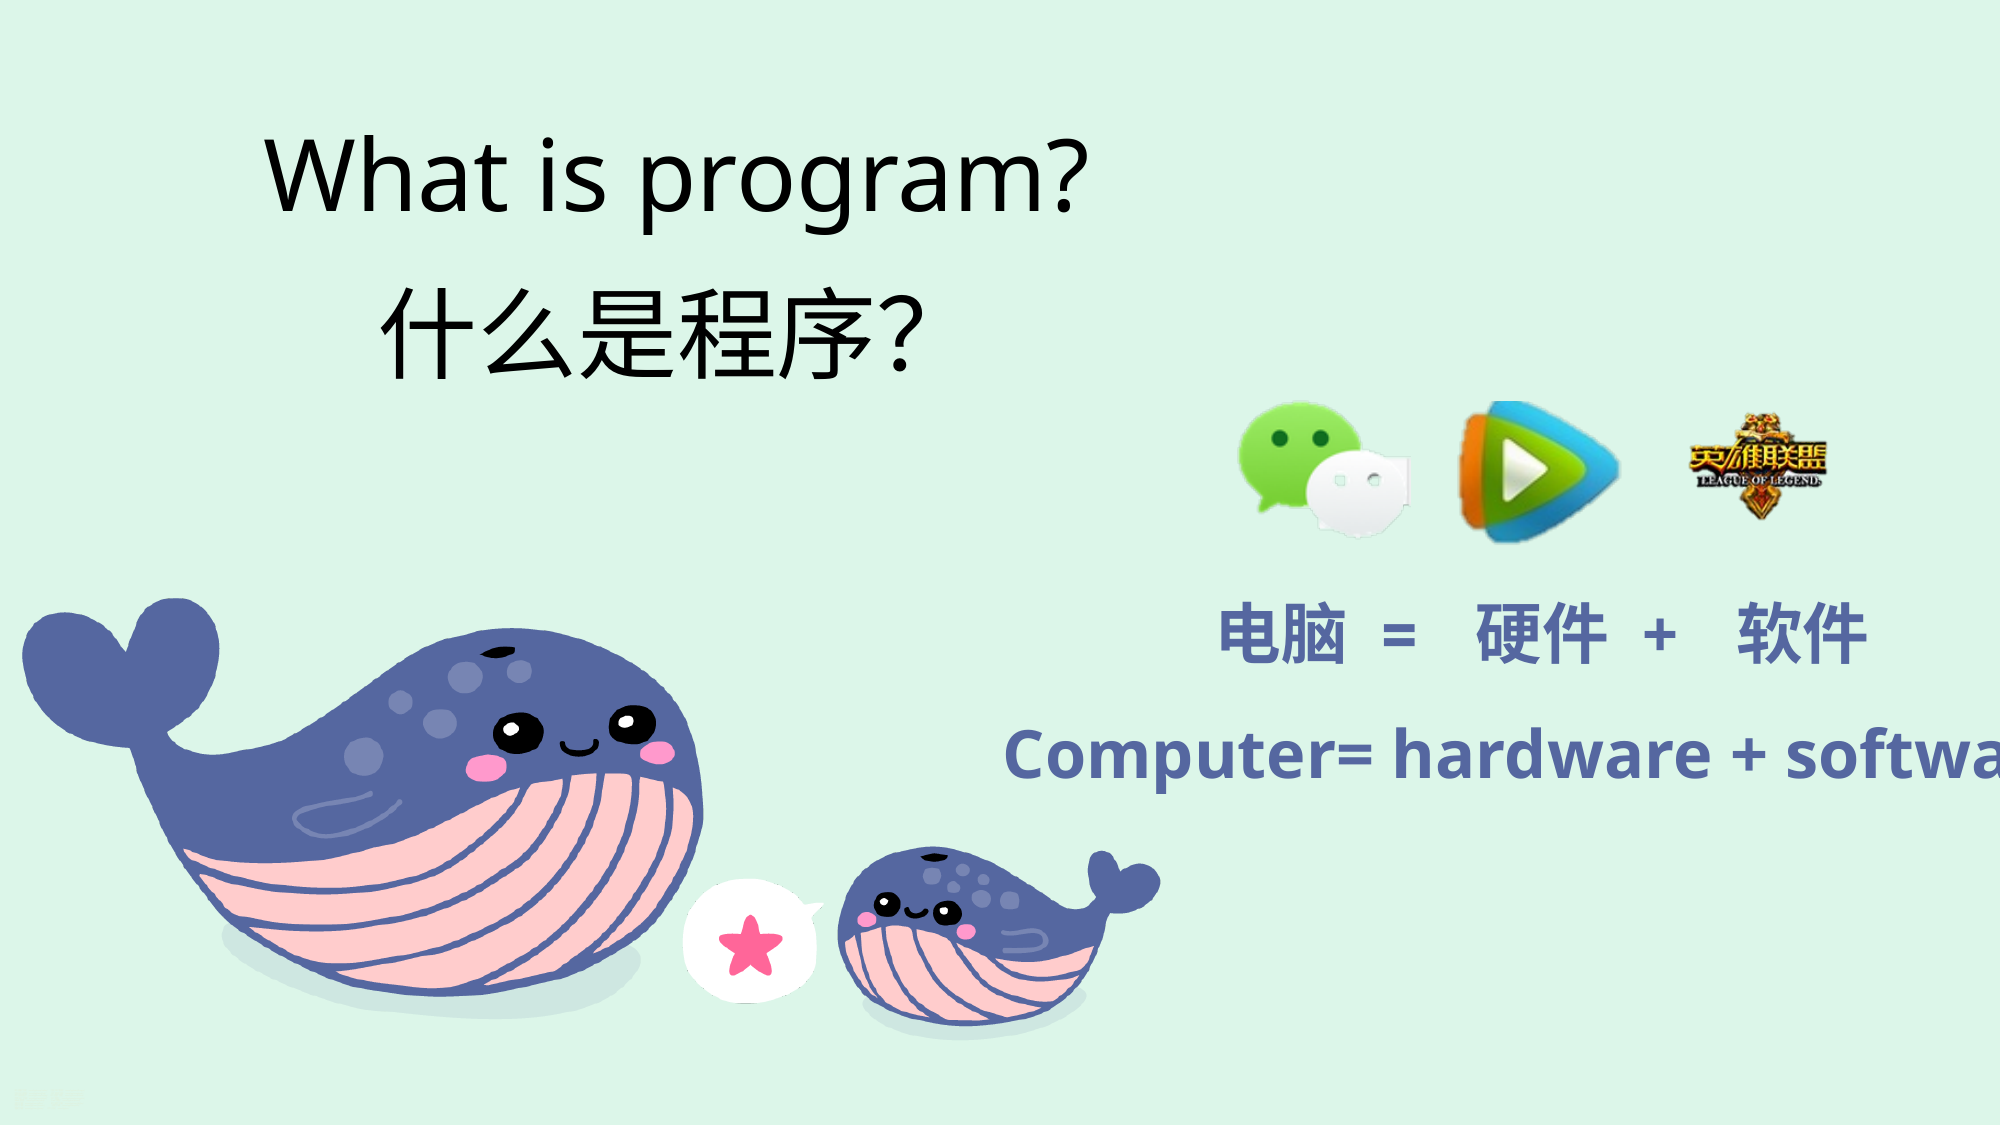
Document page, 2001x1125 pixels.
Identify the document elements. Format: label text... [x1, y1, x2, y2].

picture [1236, 385, 1411, 561]
picture [1673, 362, 1845, 538]
picture [0, 567, 1200, 1075]
text_box 电脑 = 硬件 + 软件 Computer= hardware + software [958, 544, 2000, 972]
picture [1456, 401, 1628, 549]
text_box What is program? 什么是程序？ [248, 103, 1132, 399]
